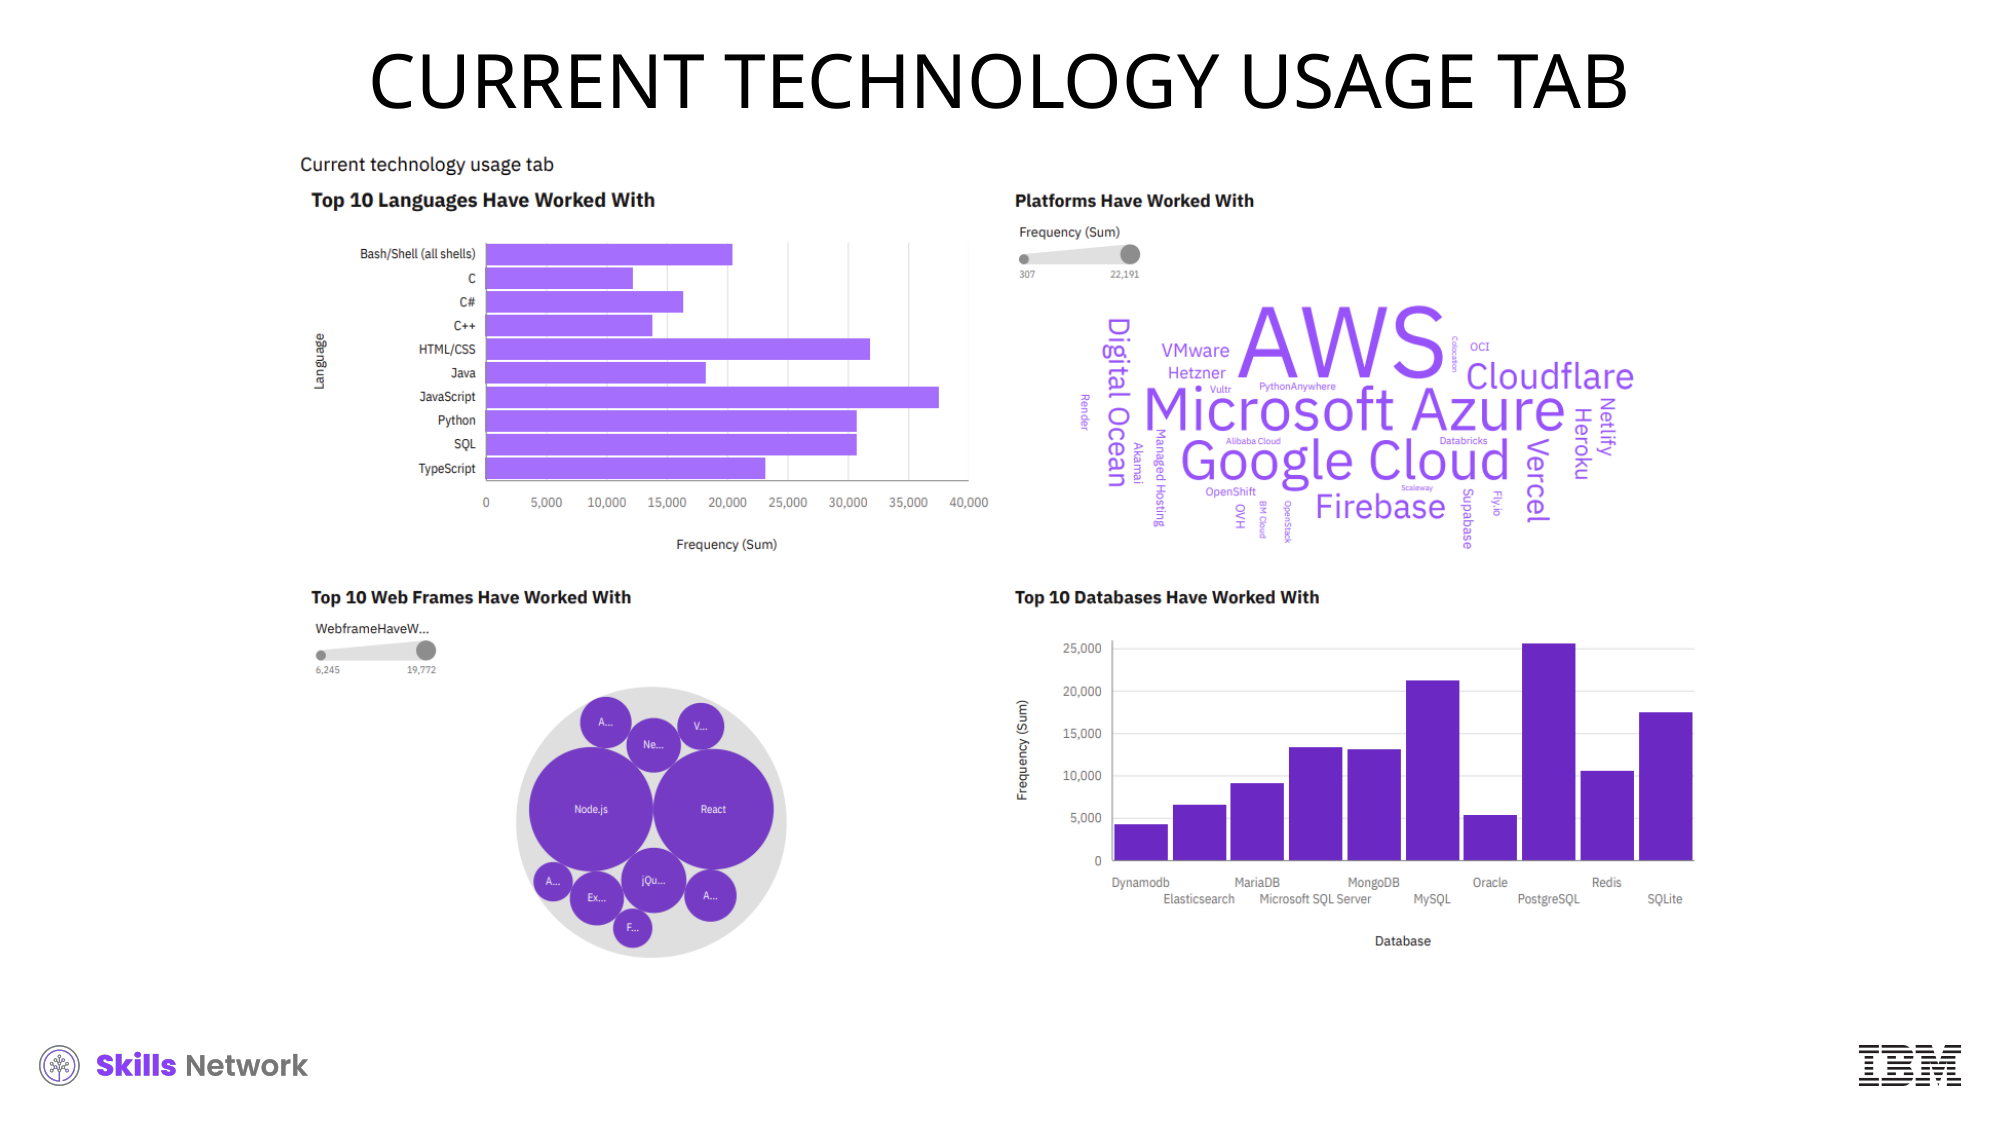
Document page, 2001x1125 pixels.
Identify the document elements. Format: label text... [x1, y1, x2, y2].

picture [39, 1045, 308, 1086]
picture [291, 137, 1750, 1040]
picture [1859, 1045, 1961, 1086]
title CURRENT TECHNOLOGY USAGE TAB [137, 3, 1863, 166]
